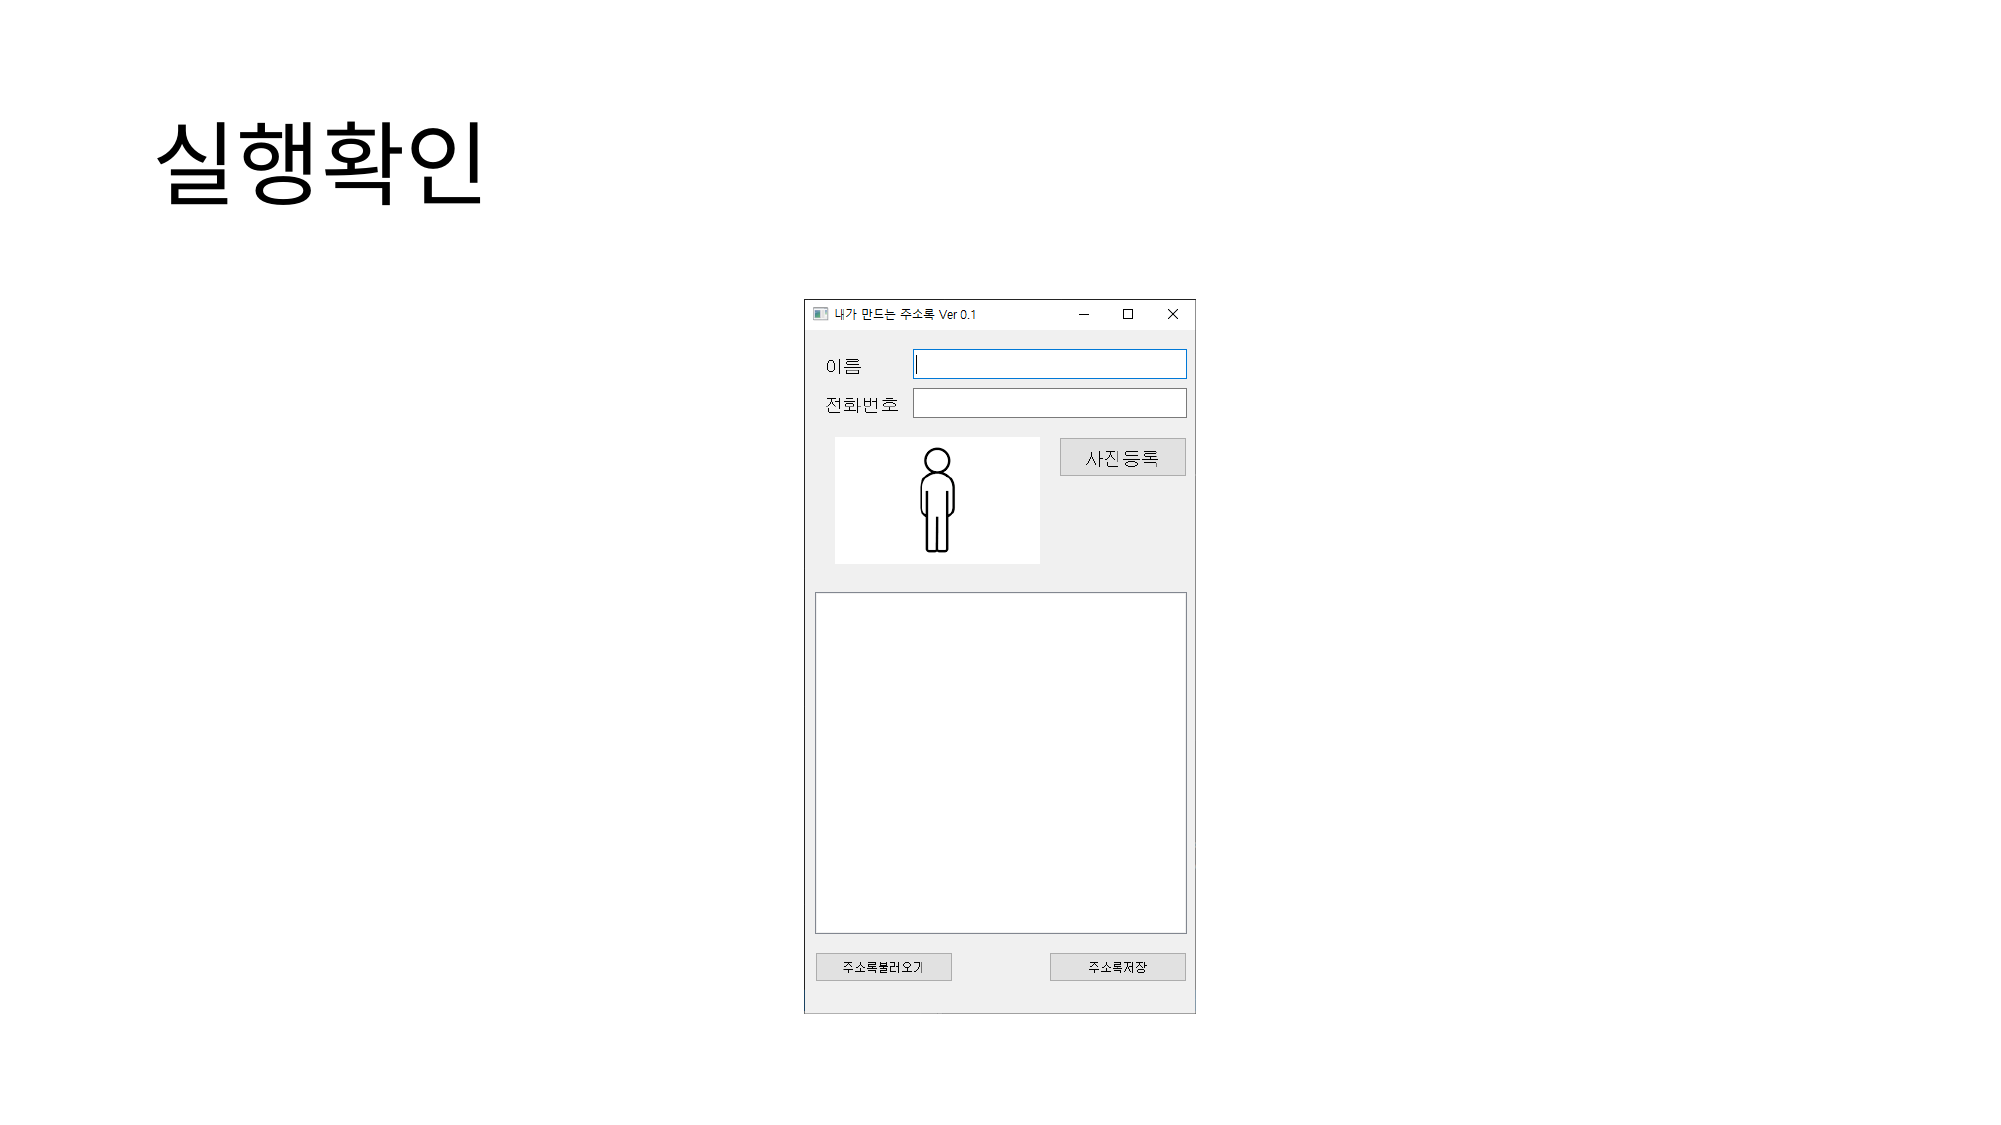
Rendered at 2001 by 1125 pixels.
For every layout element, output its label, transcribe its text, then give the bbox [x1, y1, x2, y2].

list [804, 299, 1196, 1014]
title 실행확인 [137, 59, 1863, 278]
